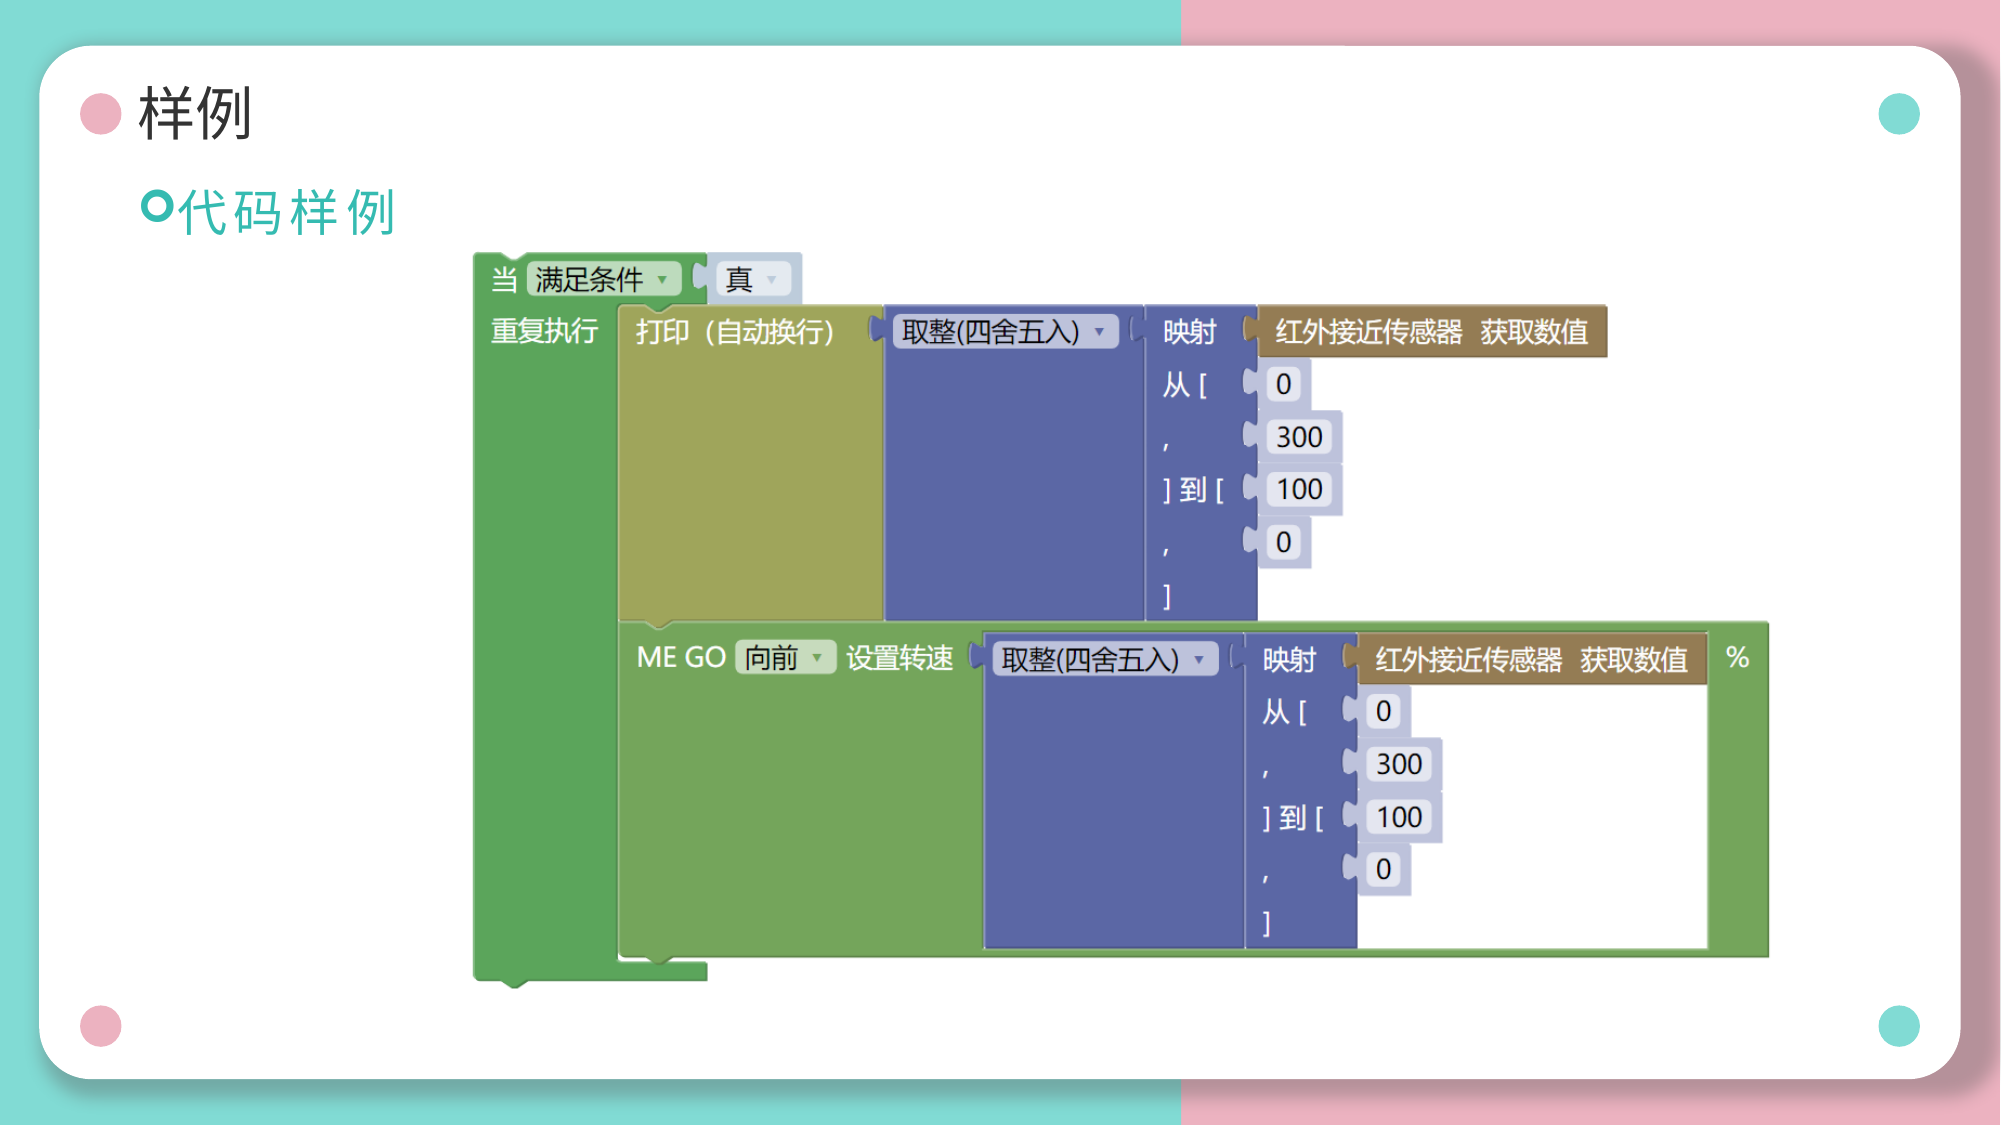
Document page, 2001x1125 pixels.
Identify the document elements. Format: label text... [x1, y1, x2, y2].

list 代码样例 [137, 174, 976, 250]
title 样例 [137, 77, 421, 157]
picture [462, 249, 1780, 995]
